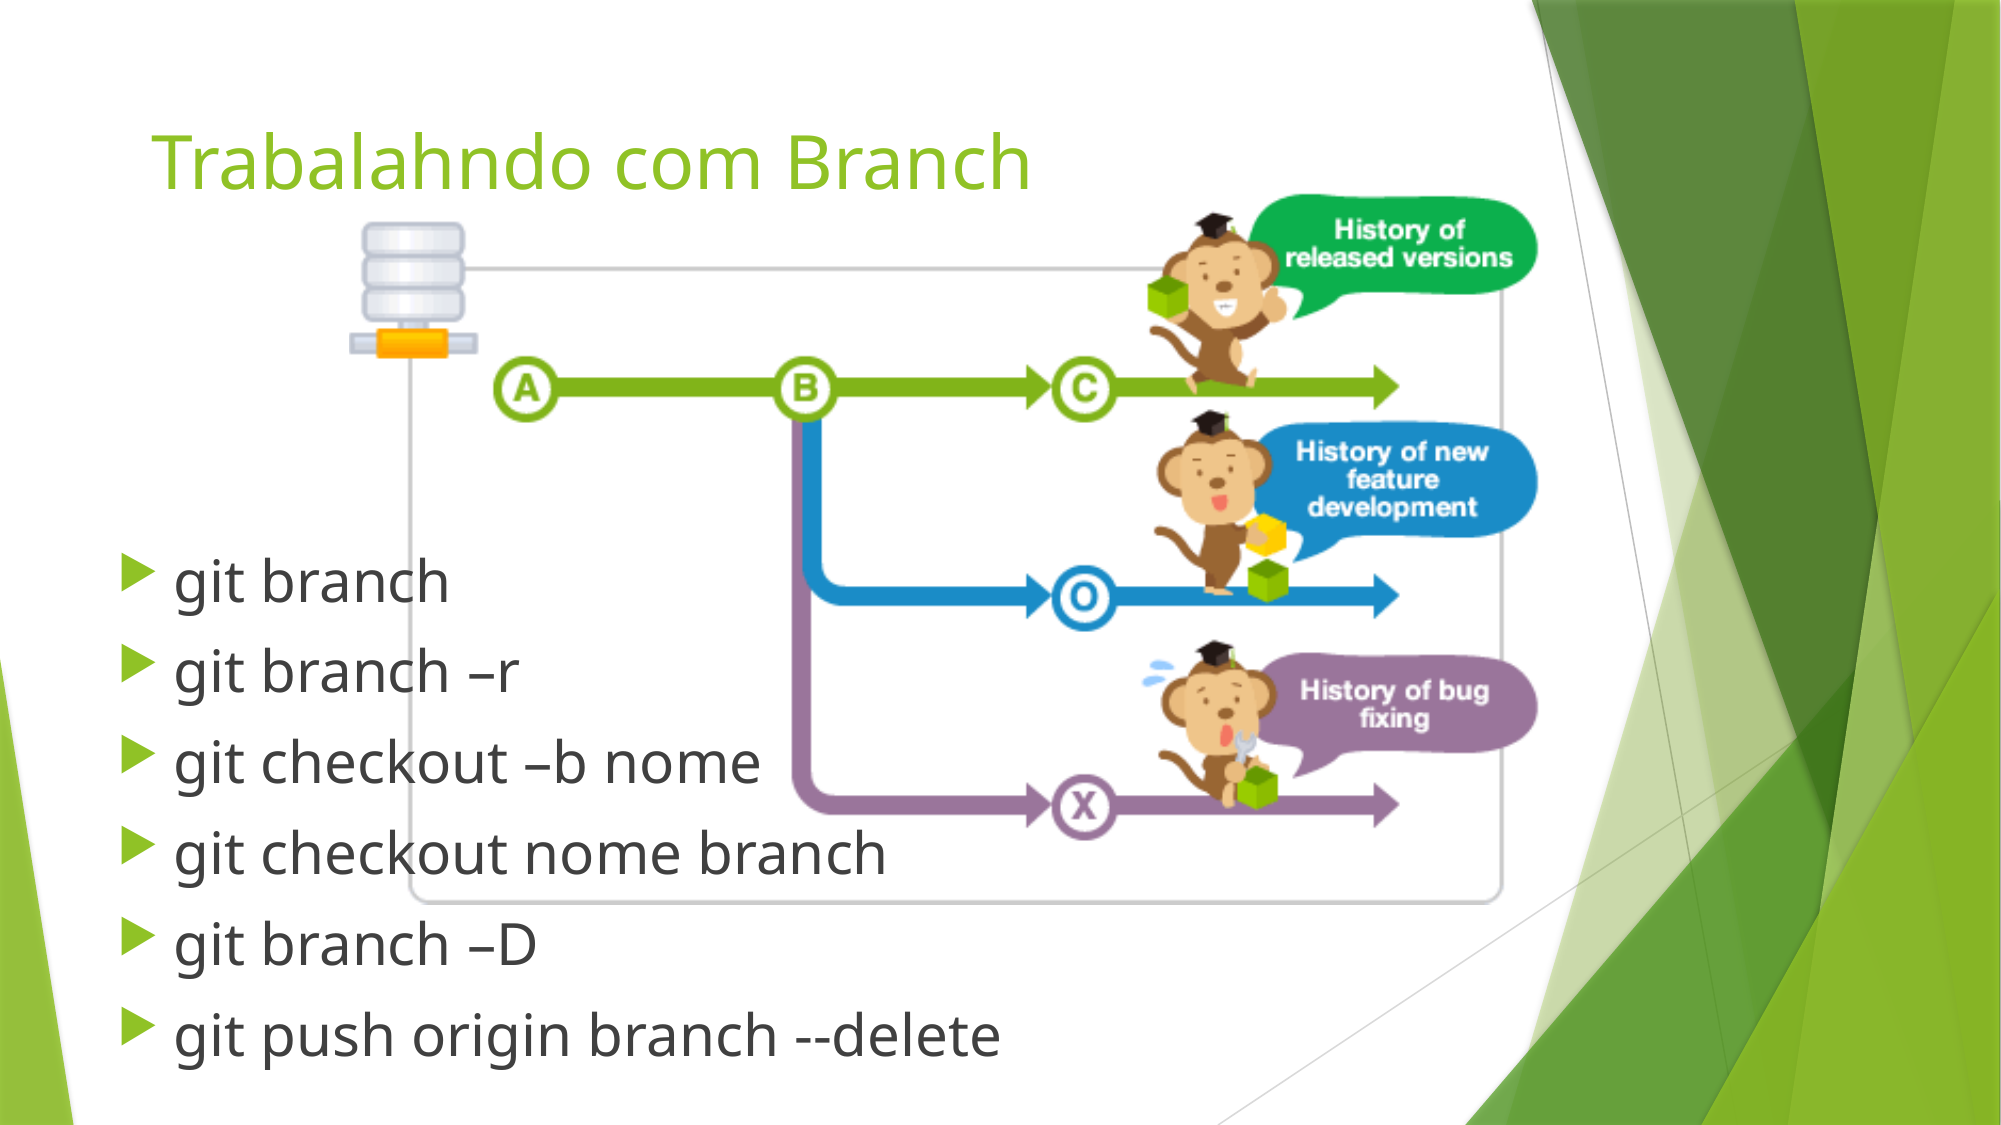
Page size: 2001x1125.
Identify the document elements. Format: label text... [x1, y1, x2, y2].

text_box git branch git branch –r git checkout –b nome git checkout nome branch git branch –D git push origin branch --delete [102, 536, 1174, 1066]
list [349, 167, 1547, 906]
text_box Trabalahndo com Branch [136, 107, 1547, 325]
